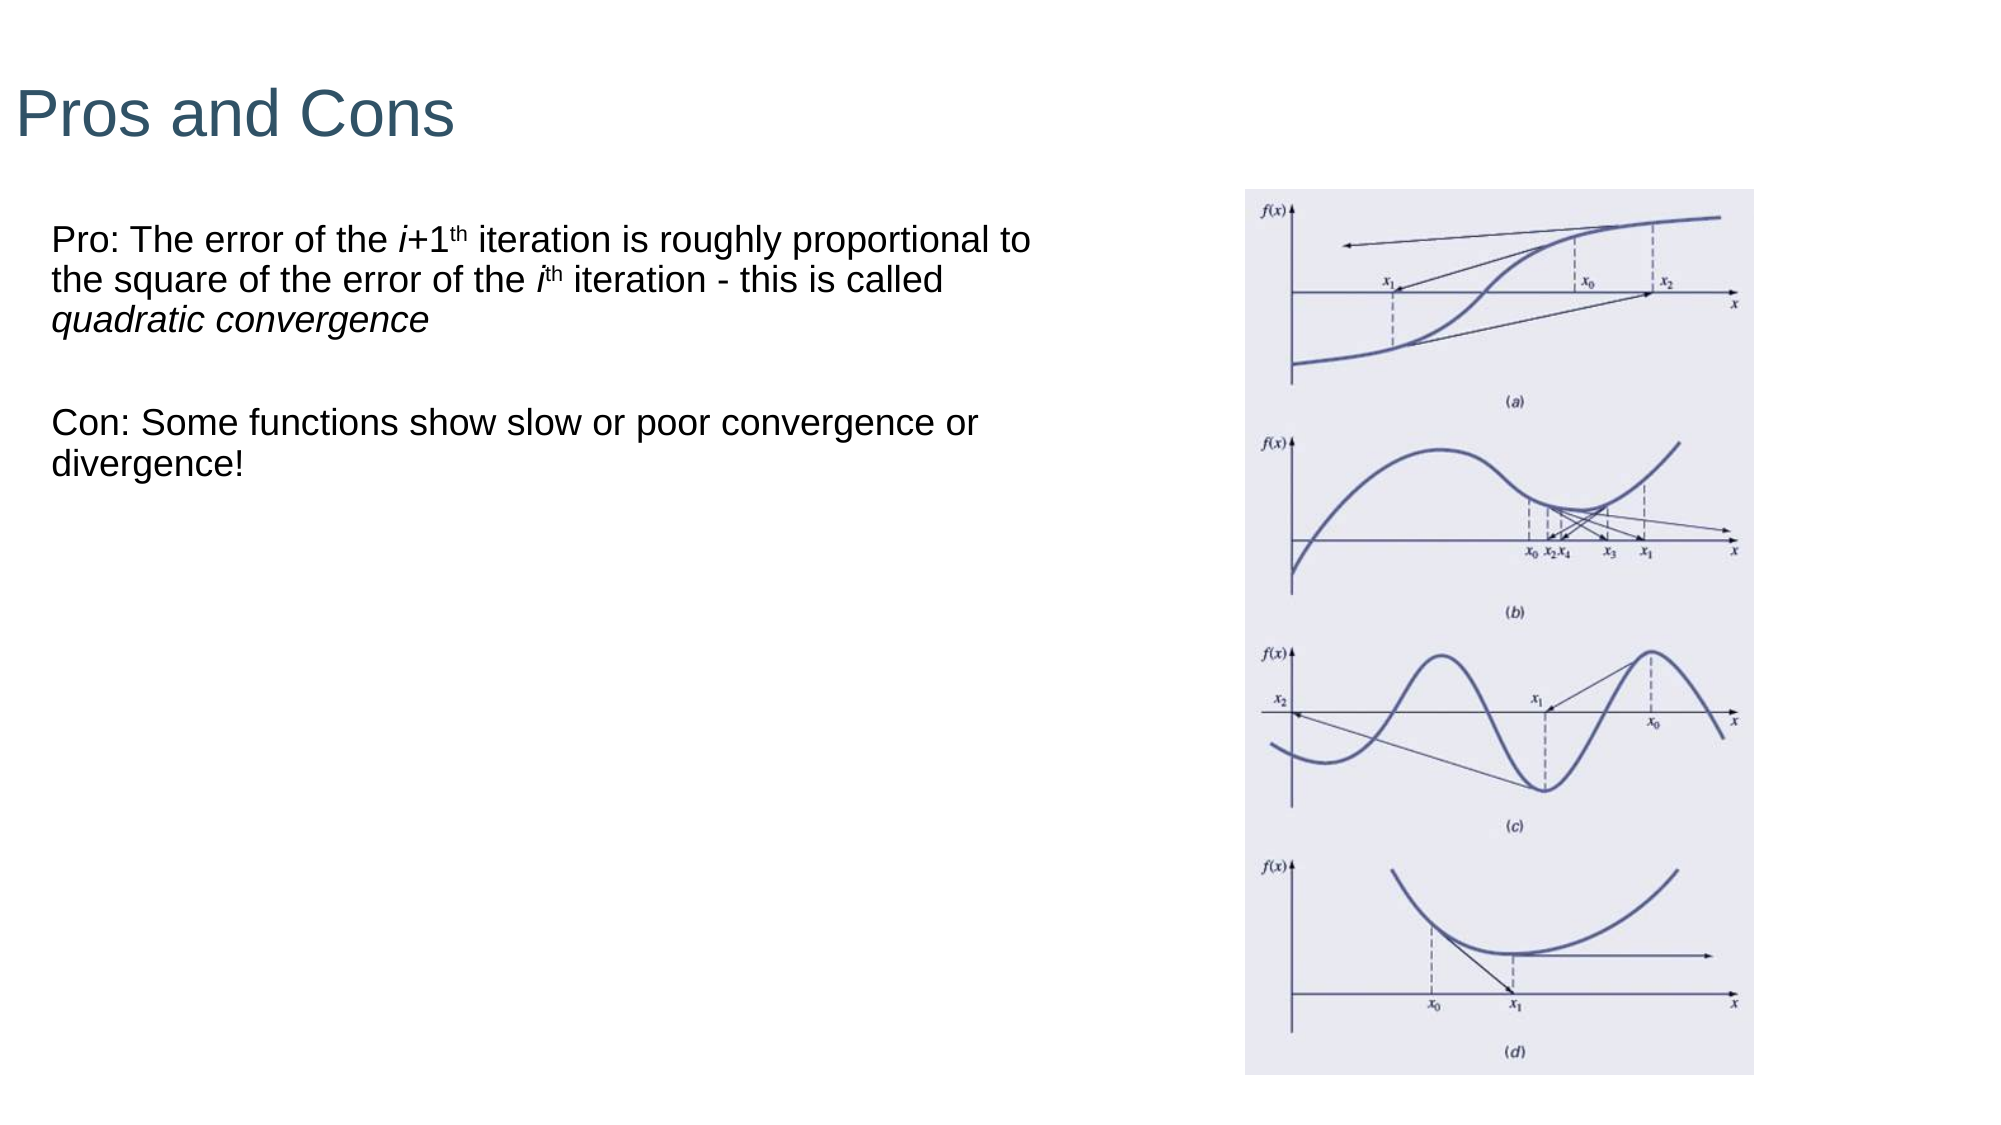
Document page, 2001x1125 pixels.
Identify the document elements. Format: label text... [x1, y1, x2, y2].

list Pro: The error of the i+1th iteration is roughly proportional to the square of the error of the ith iteration - this is called quadratic convergence Con: Some functions show slow or poor convergence or divergence! [36, 212, 1072, 498]
title Pros and Cons [0, 12, 2000, 208]
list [1245, 189, 1754, 1075]
